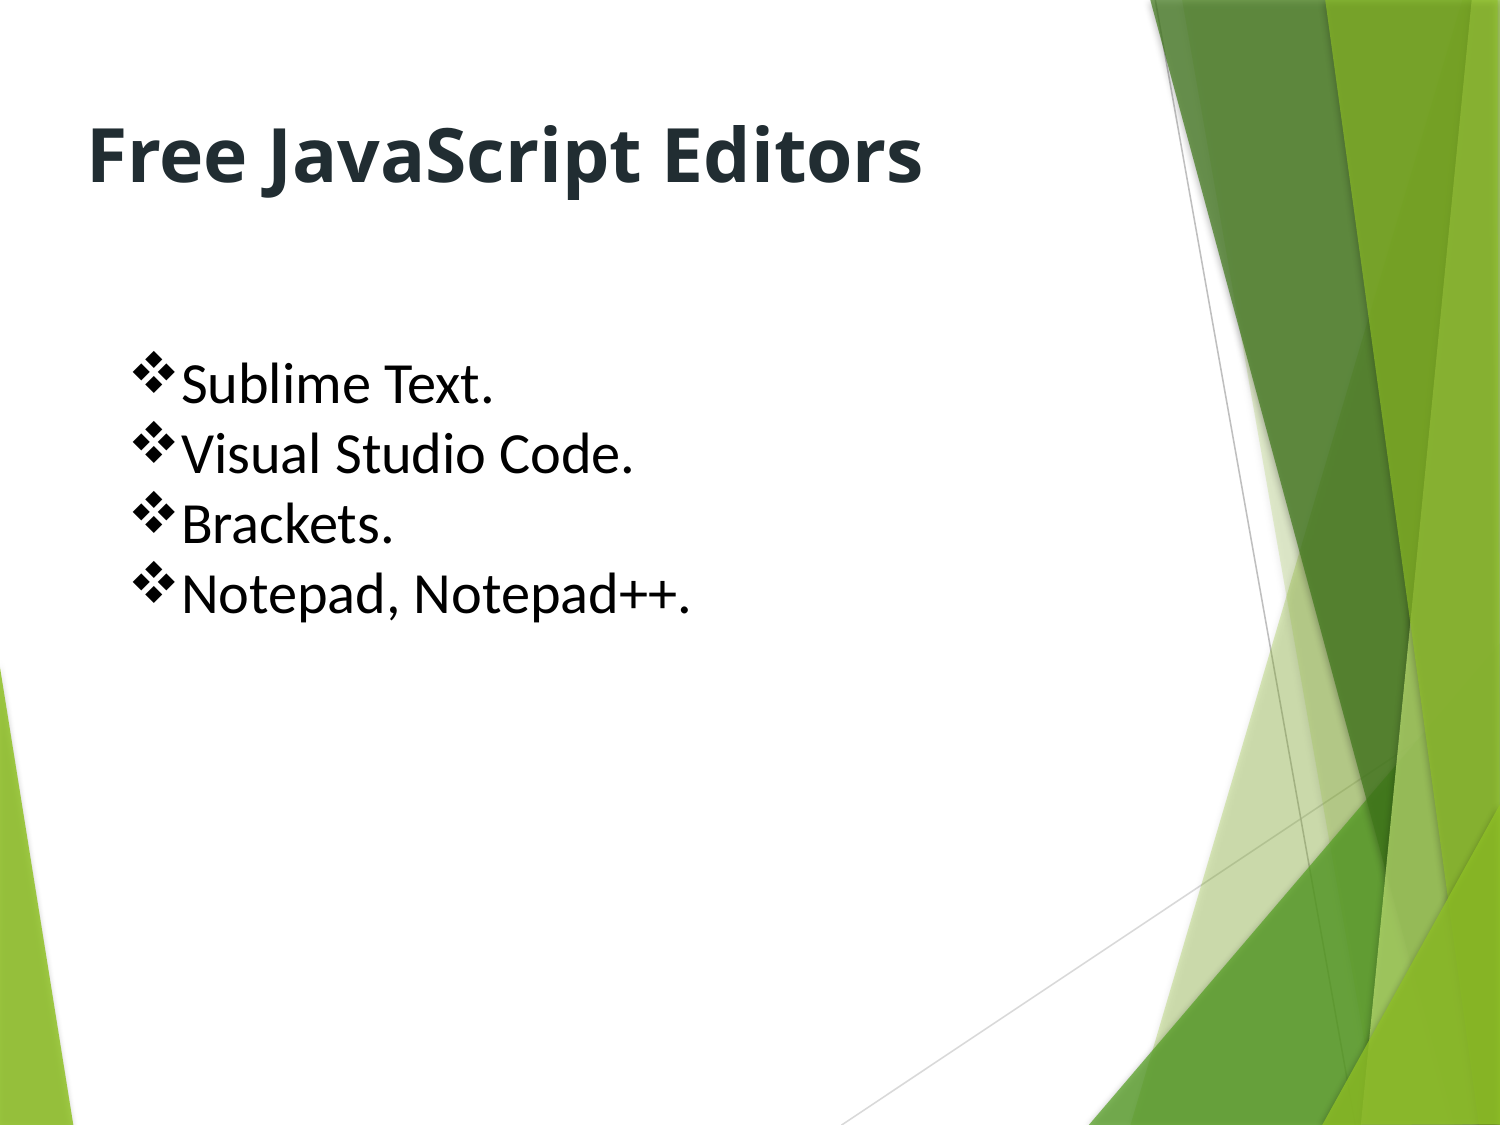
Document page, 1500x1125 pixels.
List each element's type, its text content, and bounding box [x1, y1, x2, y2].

text_box Sublime Text. Visual Studio Code. Brackets. Notepad, Notepad++. [113, 337, 1351, 633]
list Free JavaScript Editors [70, 99, 1345, 288]
